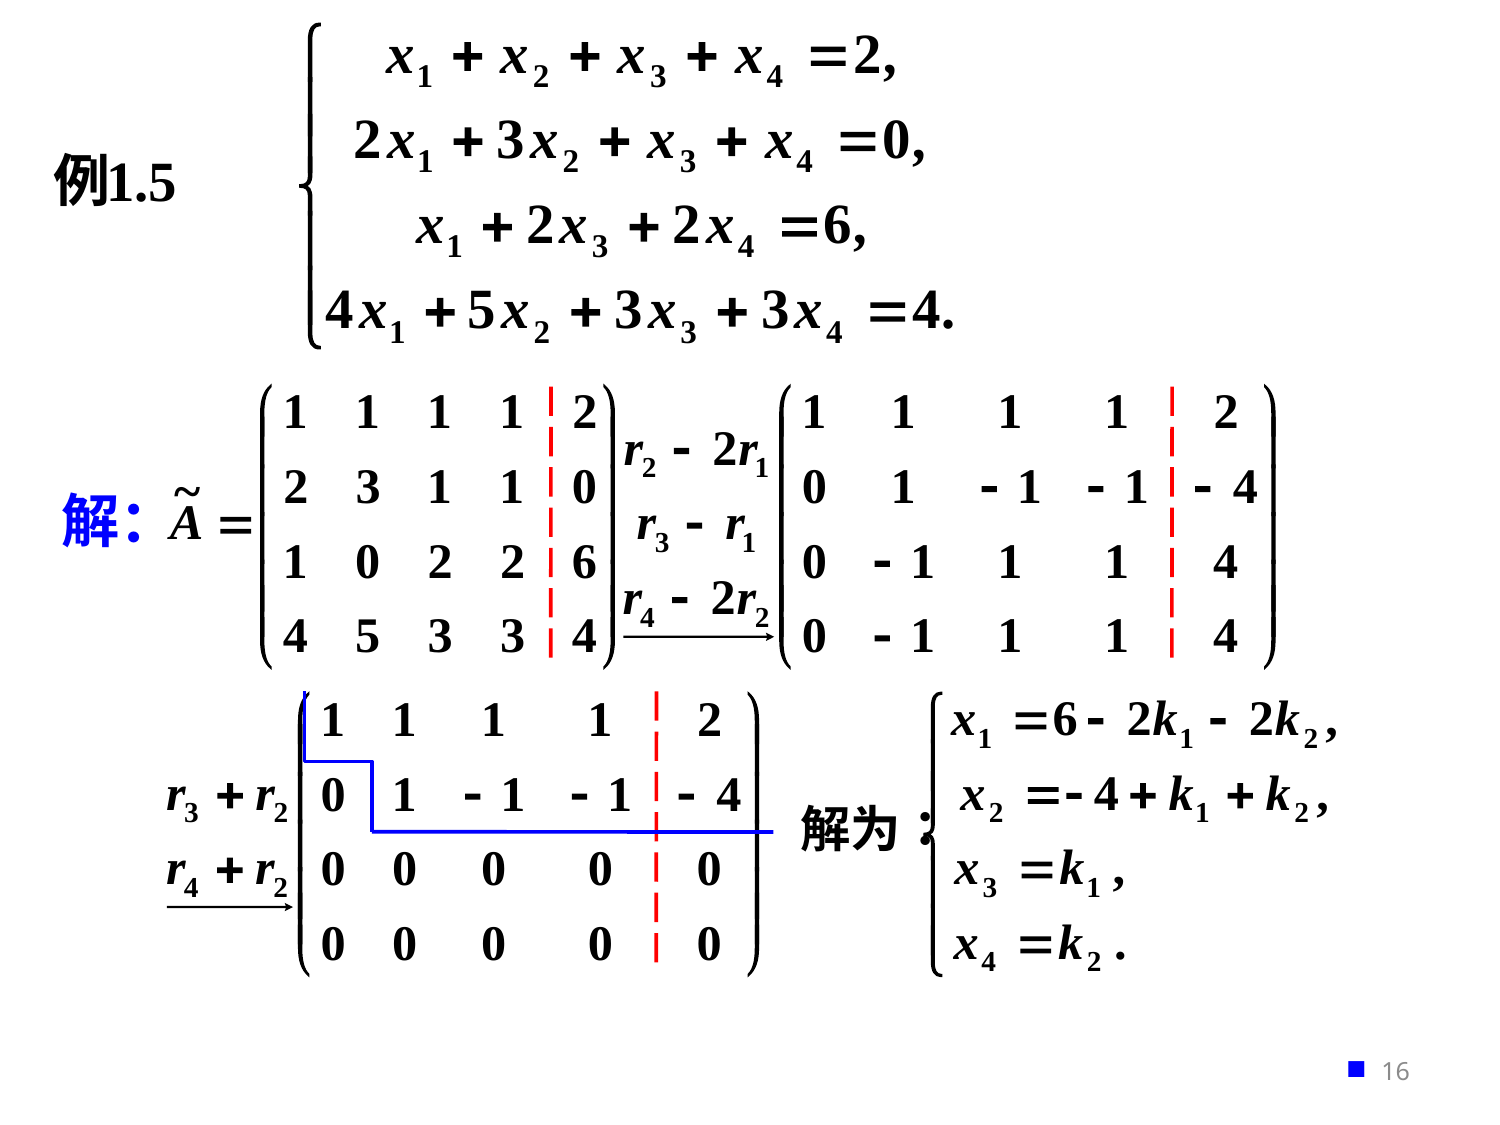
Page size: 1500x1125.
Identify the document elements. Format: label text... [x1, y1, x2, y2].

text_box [304, 690, 774, 833]
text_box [158, 374, 1348, 985]
text_box 解： [46, 476, 153, 562]
slide_number 16 [1074, 1042, 1425, 1103]
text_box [46, 11, 962, 363]
